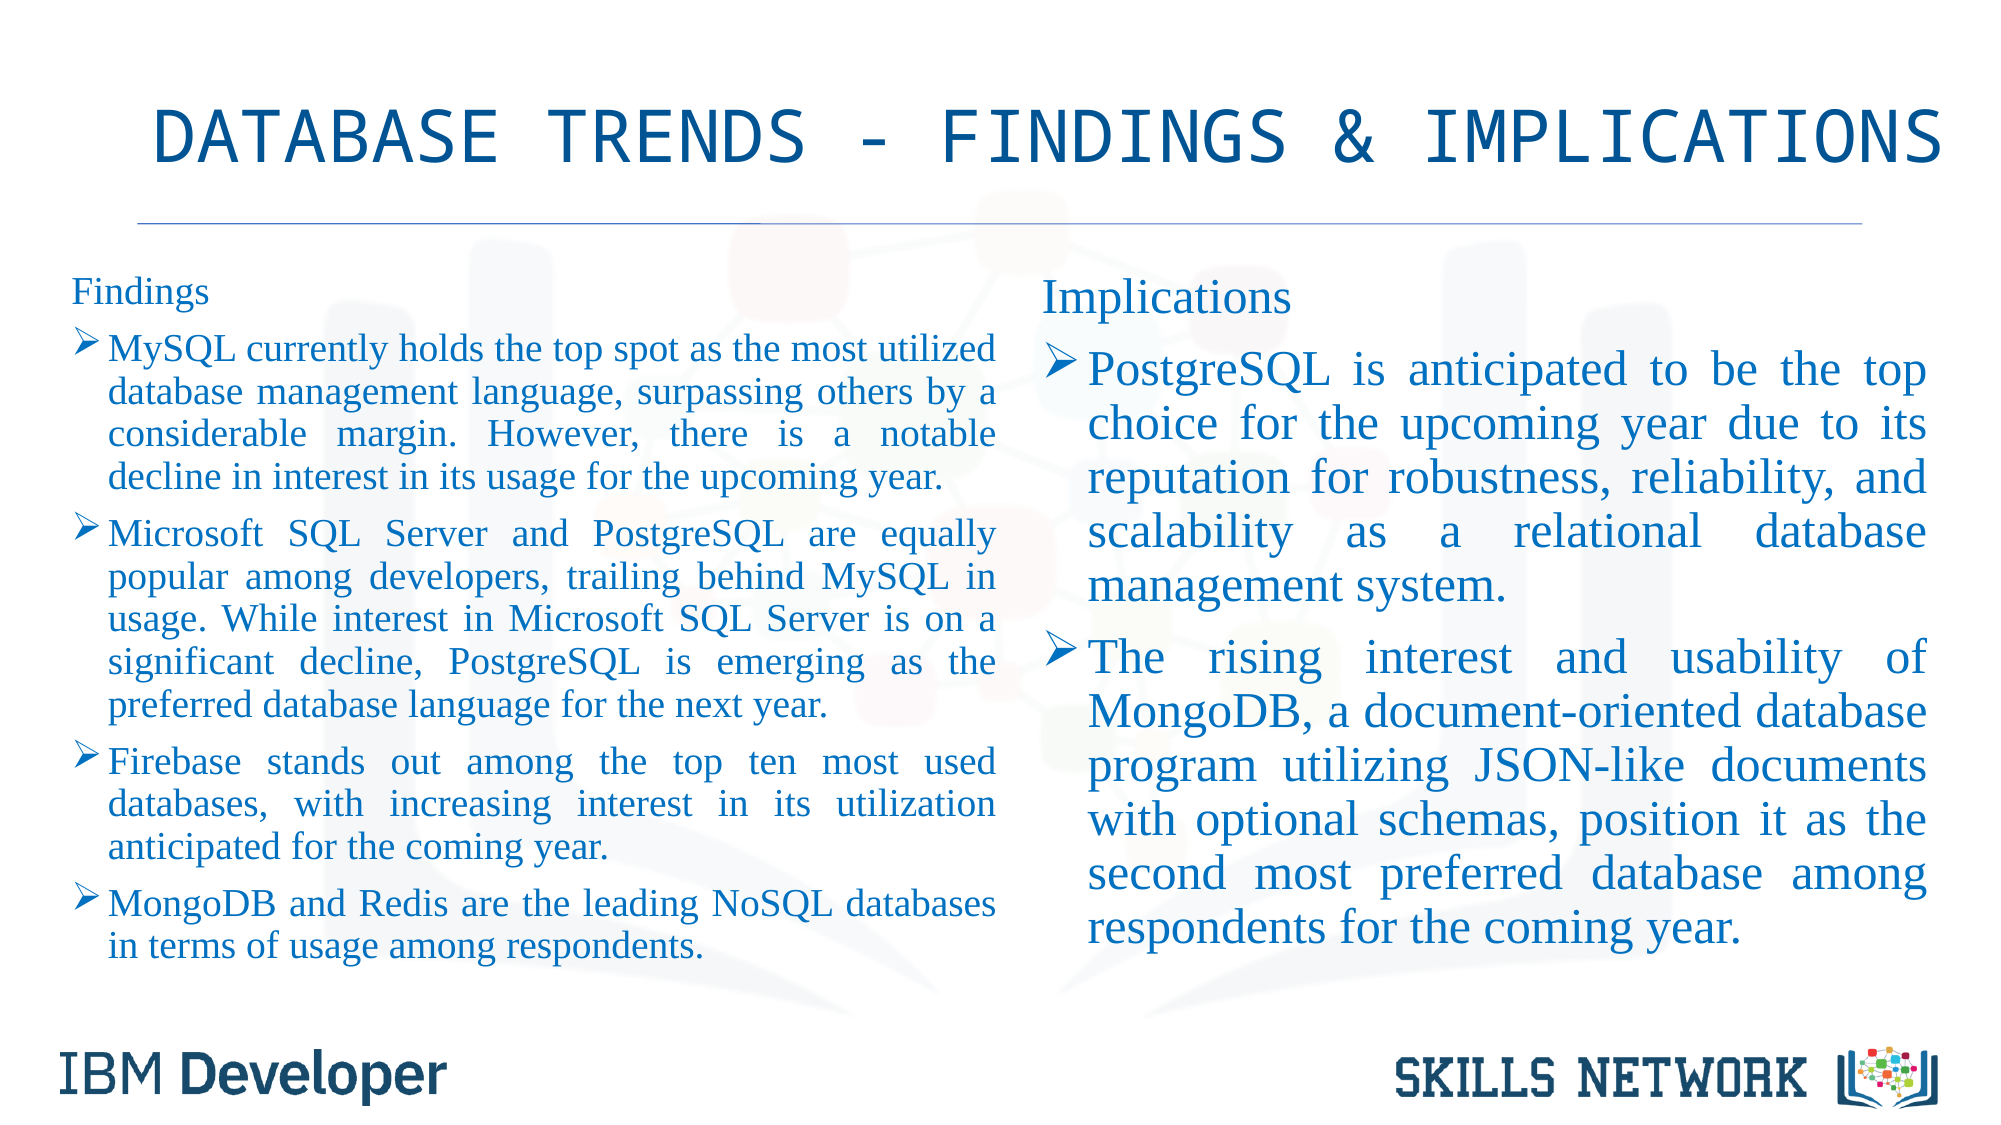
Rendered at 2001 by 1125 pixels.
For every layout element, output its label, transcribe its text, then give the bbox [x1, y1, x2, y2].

picture [1390, 1045, 1945, 1111]
title DATABASE TRENDS - FINDINGS & IMPLICATIONS [137, 59, 1985, 219]
list Implications PostgreSQL is anticipated to be the top choice for the upcoming year due to its reputation for robustness, reliability, and scalability as a relational database management system. The rising interest and usability of MongoDB, a document-oriented database program utilizing JSON-like documents with optional schemas, position it as the second most preferred database among respondents for the coming year. [1026, 262, 1944, 1014]
list Findings MySQL currently holds the top spot as the most utilized database management language, surpassing others by a considerable margin. However, there is a notable decline in interest in its usage for the upcoming year. Microsoft SQL Server and PostgreSQL are equally popular among developers, trailing behind MySQL in usage. While interest in Microsoft SQL Server is on a significant decline, PostgreSQL is emerging as the preferred database language for the next year. Firebase stands out among the top ten most used databases, with increasing interest in its utilization anticipated for the coming year. MongoDB and Redis are the leading NoSQL databases in terms of usage among respondents. [56, 262, 1013, 1014]
picture [55, 1045, 459, 1108]
